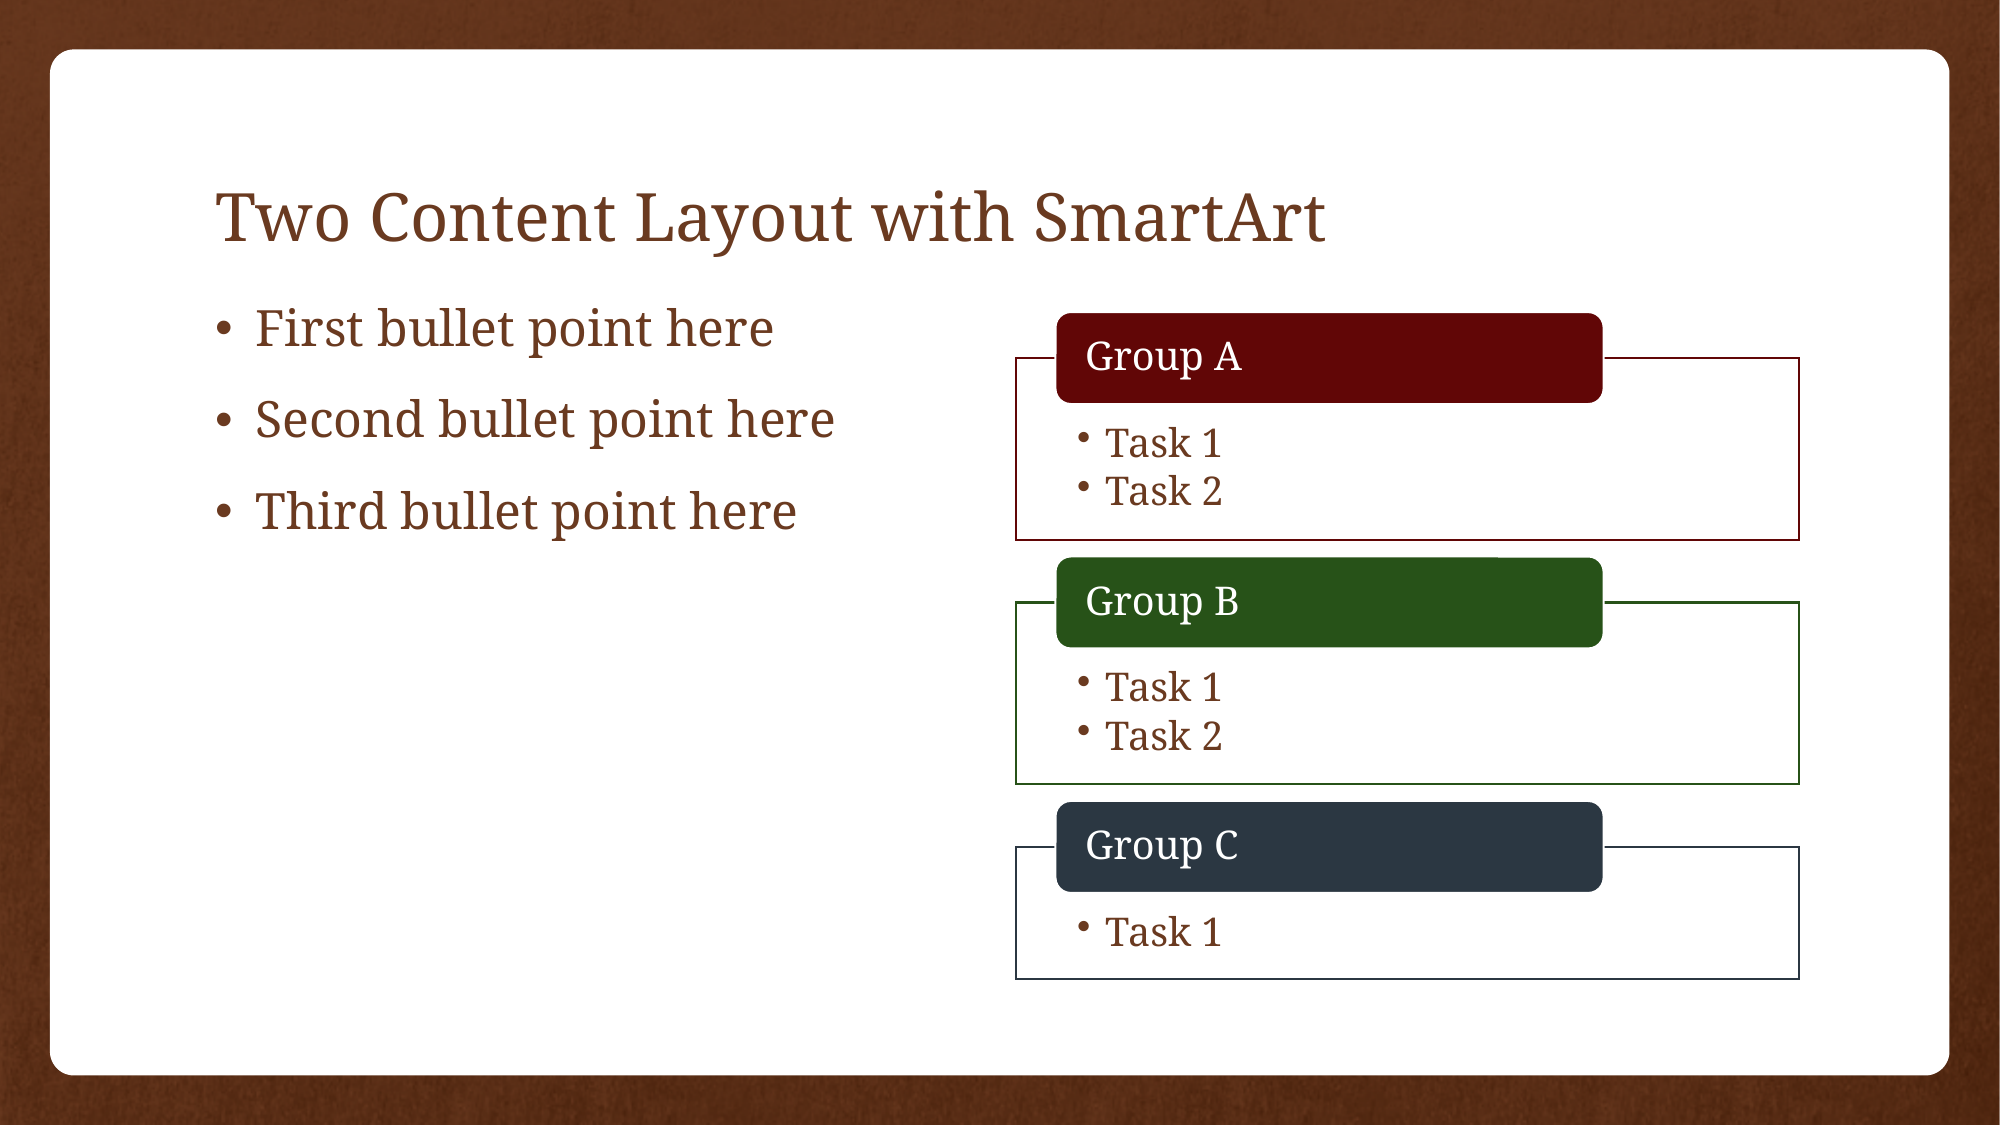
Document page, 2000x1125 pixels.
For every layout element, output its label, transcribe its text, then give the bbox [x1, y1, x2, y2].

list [1016, 295, 1800, 996]
list First bullet point here Second bullet point here Third bullet point here [199, 295, 984, 996]
title Two Content Layout with SmartArt [199, 70, 1800, 263]
